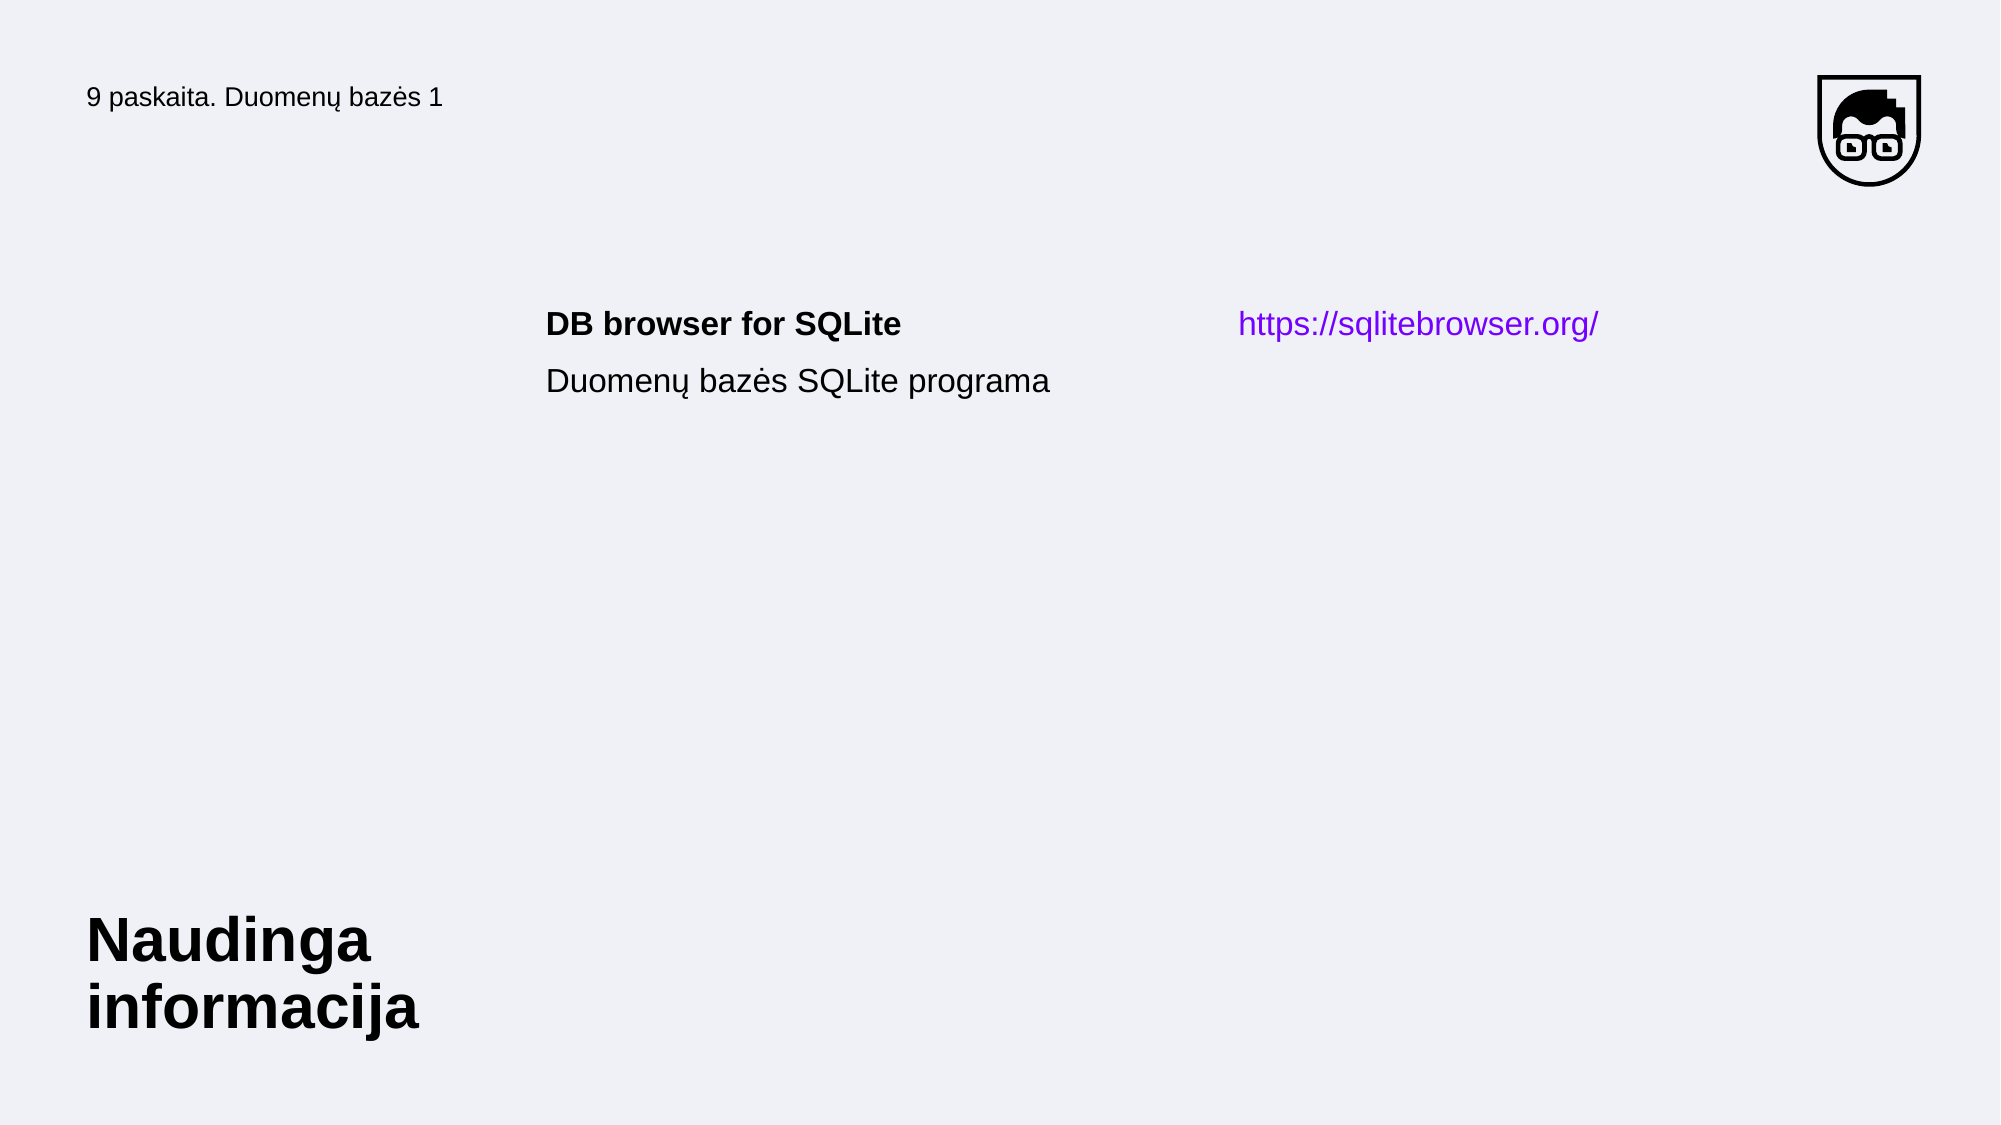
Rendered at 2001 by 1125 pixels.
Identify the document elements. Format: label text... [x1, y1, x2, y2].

text_box https://sqlitebrowser.org/ [1230, 298, 1922, 429]
text_box 9 paskaita. Duomenų bazės 1 [78, 75, 1000, 150]
text_box Naudinga informacija [78, 825, 464, 1050]
text_box Duomenų bazės SQLite programa [538, 356, 1154, 439]
text_box DB browser for SQLite [538, 298, 1154, 353]
